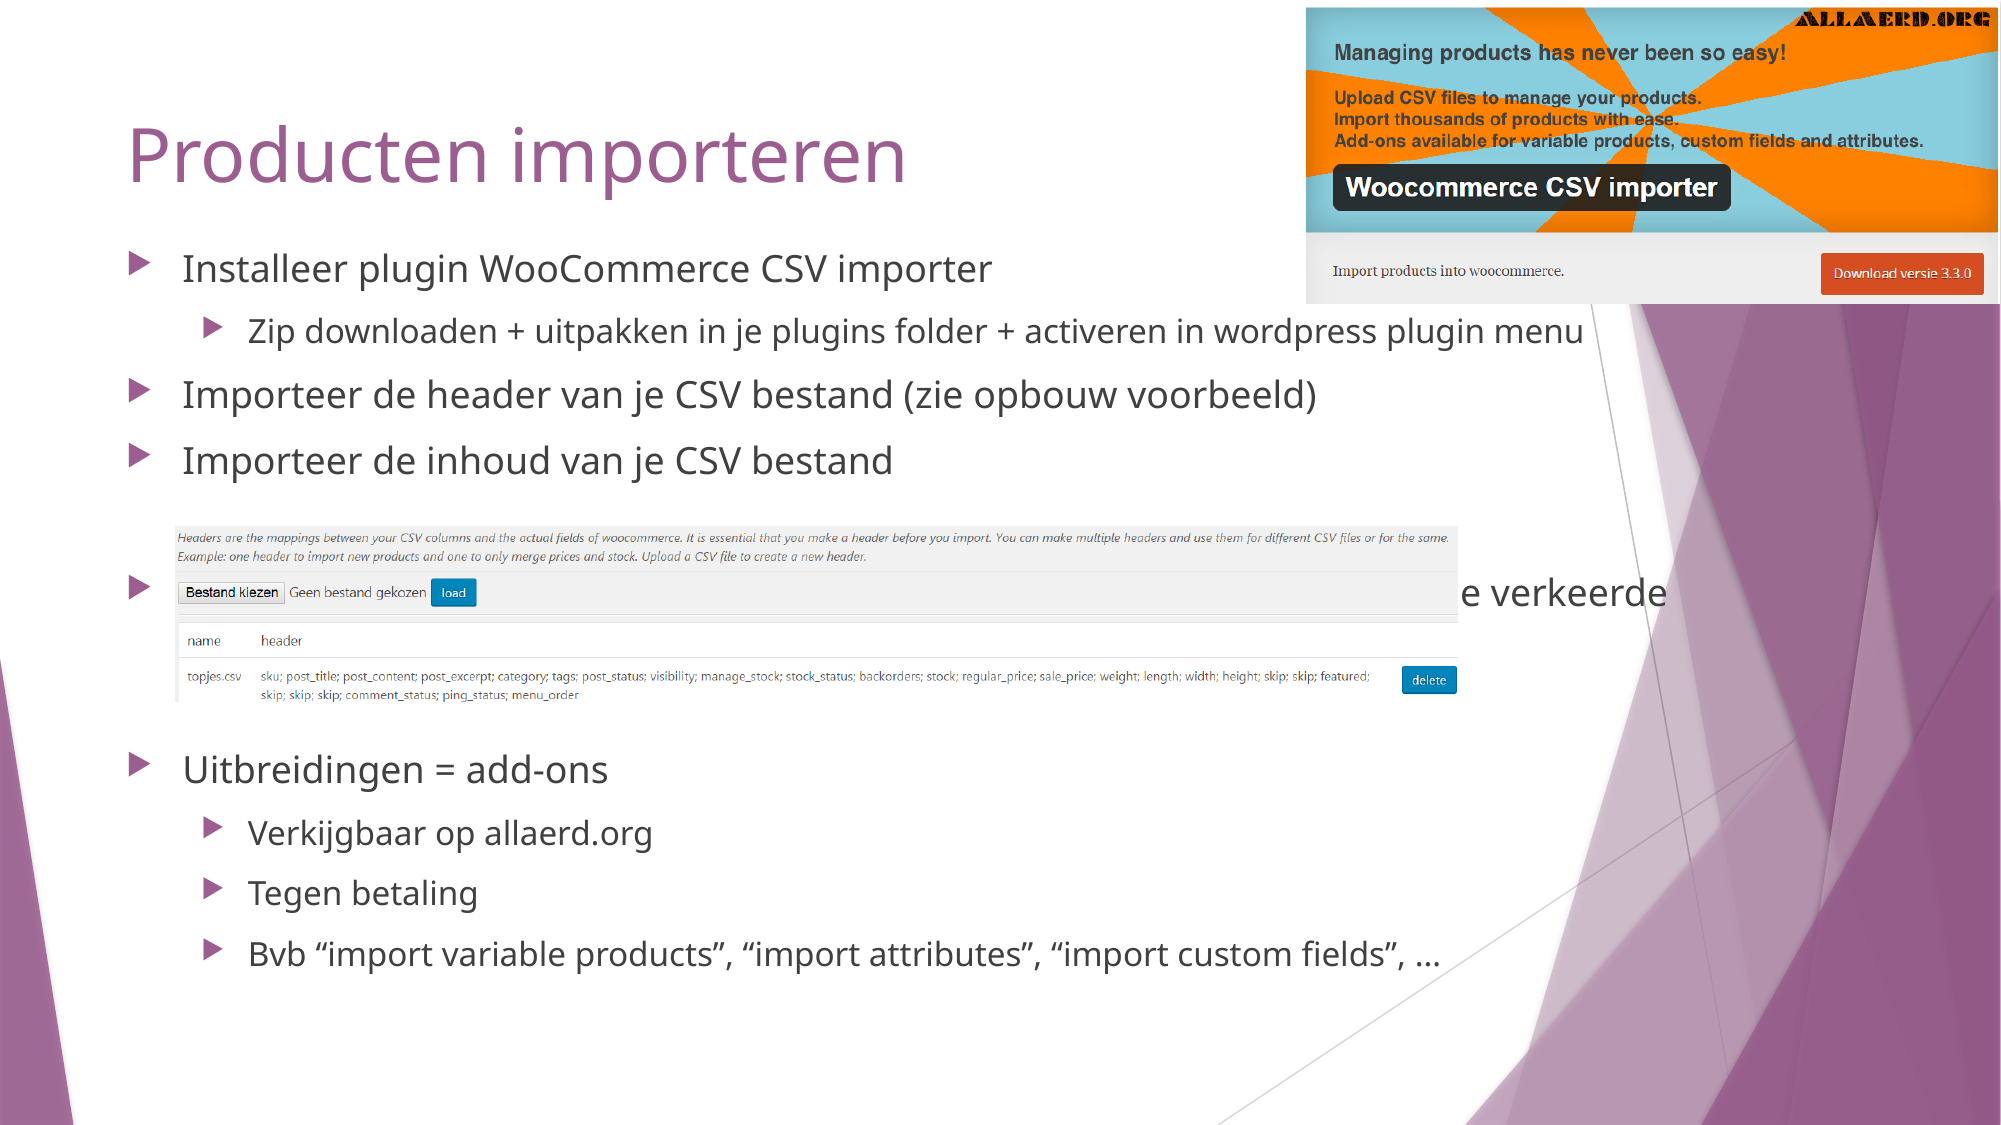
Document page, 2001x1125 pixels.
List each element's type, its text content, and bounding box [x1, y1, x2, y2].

title Producten importeren [111, 99, 1289, 237]
picture [174, 526, 1458, 703]
picture [1294, 0, 2000, 304]
list Installeer plugin WooCommerce CSV importer Zip downloaden + uitpakken in je plugins folder + activeren in wordpress plugin menu Importeer de header van je CSV bestand (zie opbouw voorbeeld) Importeer de inhoud van je CSV bestand Errors bij inladen van CSV file  volg uitleg  bvb “je gebruikt misschien de verkeerde separator in je settings (, ipv ;)” Uitbreidingen = add-ons Verkijgbaar op allaerd.org Tegen betaling Bvb “import variable products”, “import attributes”, “import custom fields”, … [111, 237, 1687, 992]
